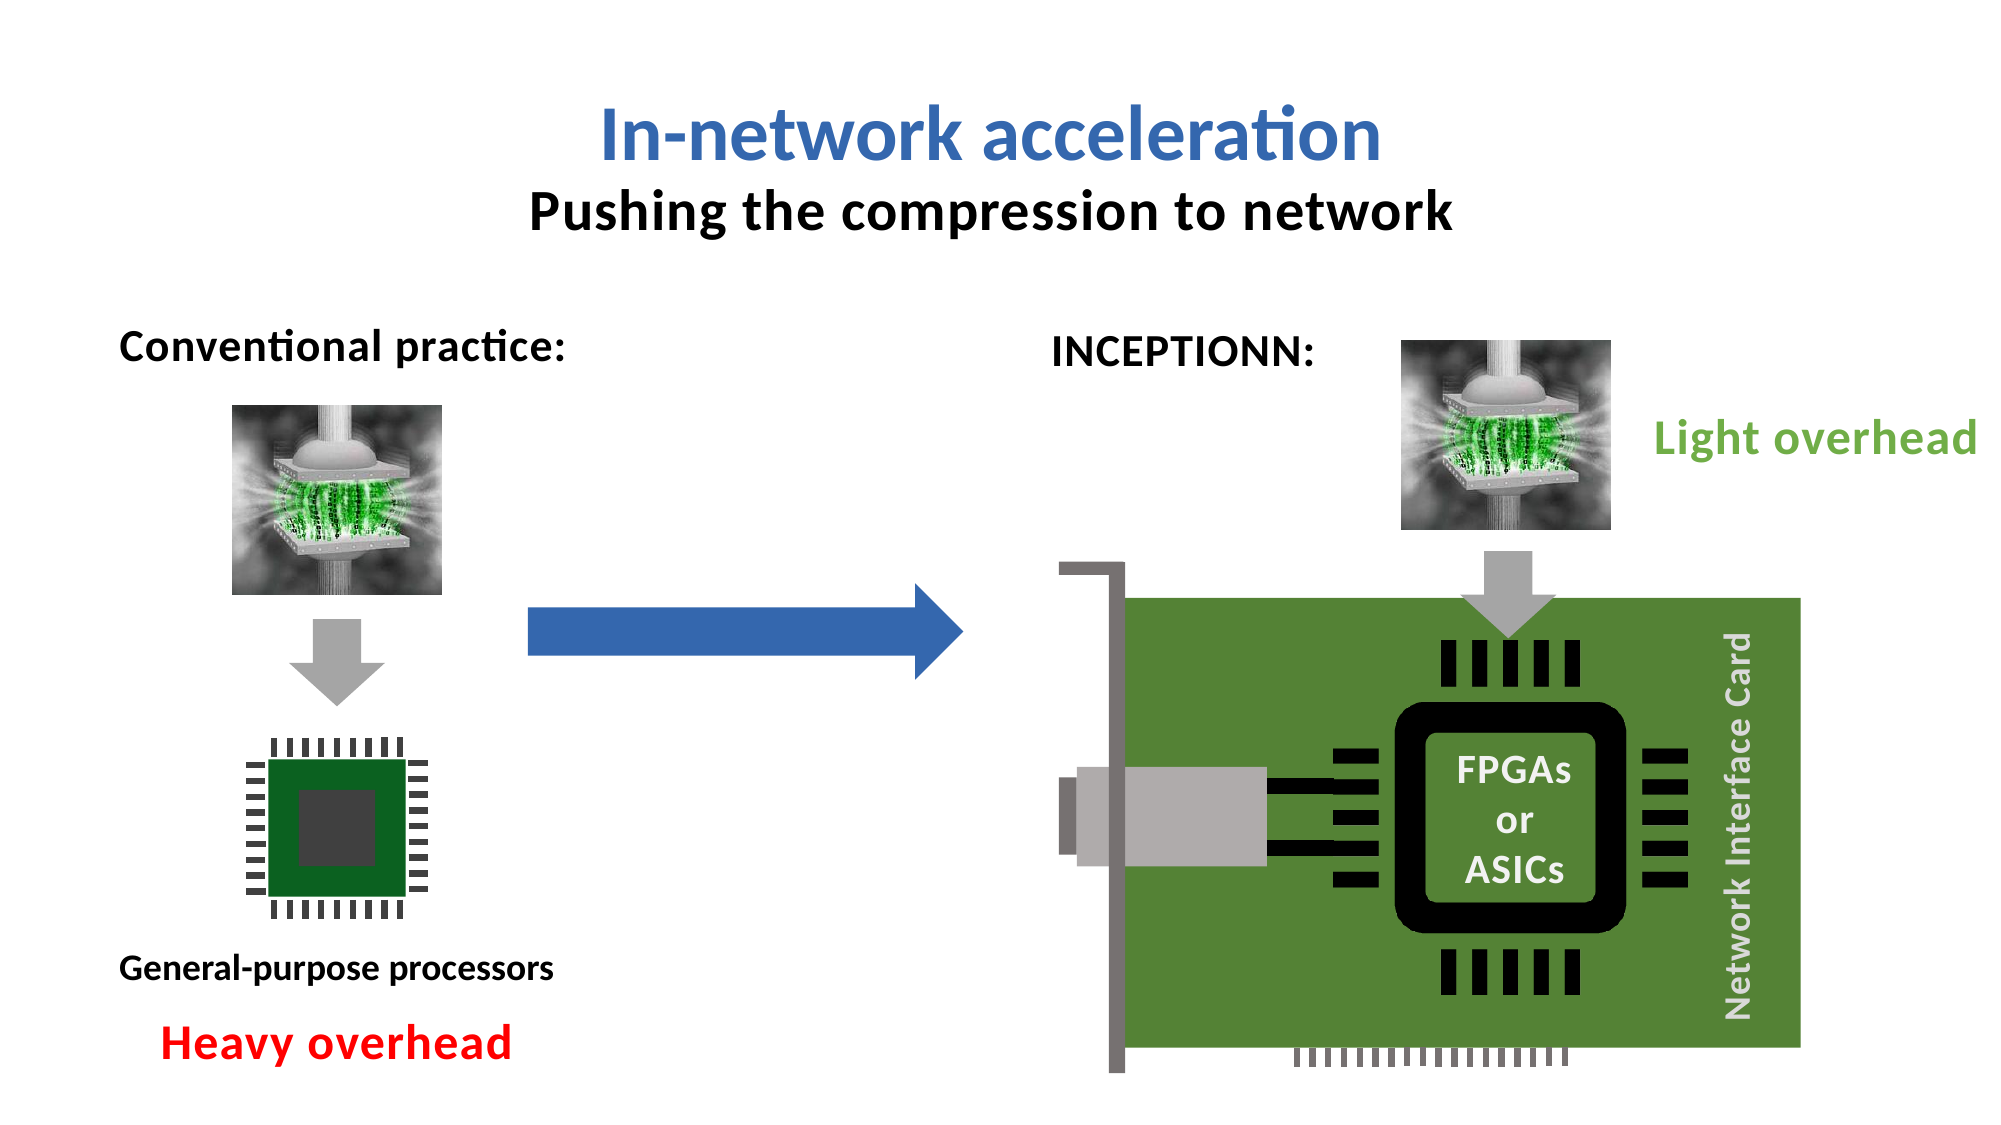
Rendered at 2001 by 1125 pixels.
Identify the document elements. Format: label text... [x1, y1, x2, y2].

text_box [586, 580, 965, 683]
text_box INCEPTIONN: [722, 313, 1644, 384]
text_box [1058, 557, 1801, 1097]
text_box Heavy overhead [145, 1002, 528, 1077]
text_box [88, 405, 586, 997]
text_box Light overhead [1639, 396, 1994, 472]
text_box In-network acceleration [0, 74, 1984, 184]
text_box Pushing the compression to network [498, 184, 1485, 263]
picture [1401, 340, 1611, 530]
text_box [1483, 550, 1534, 557]
text_box Conventional practice: [94, 308, 593, 378]
